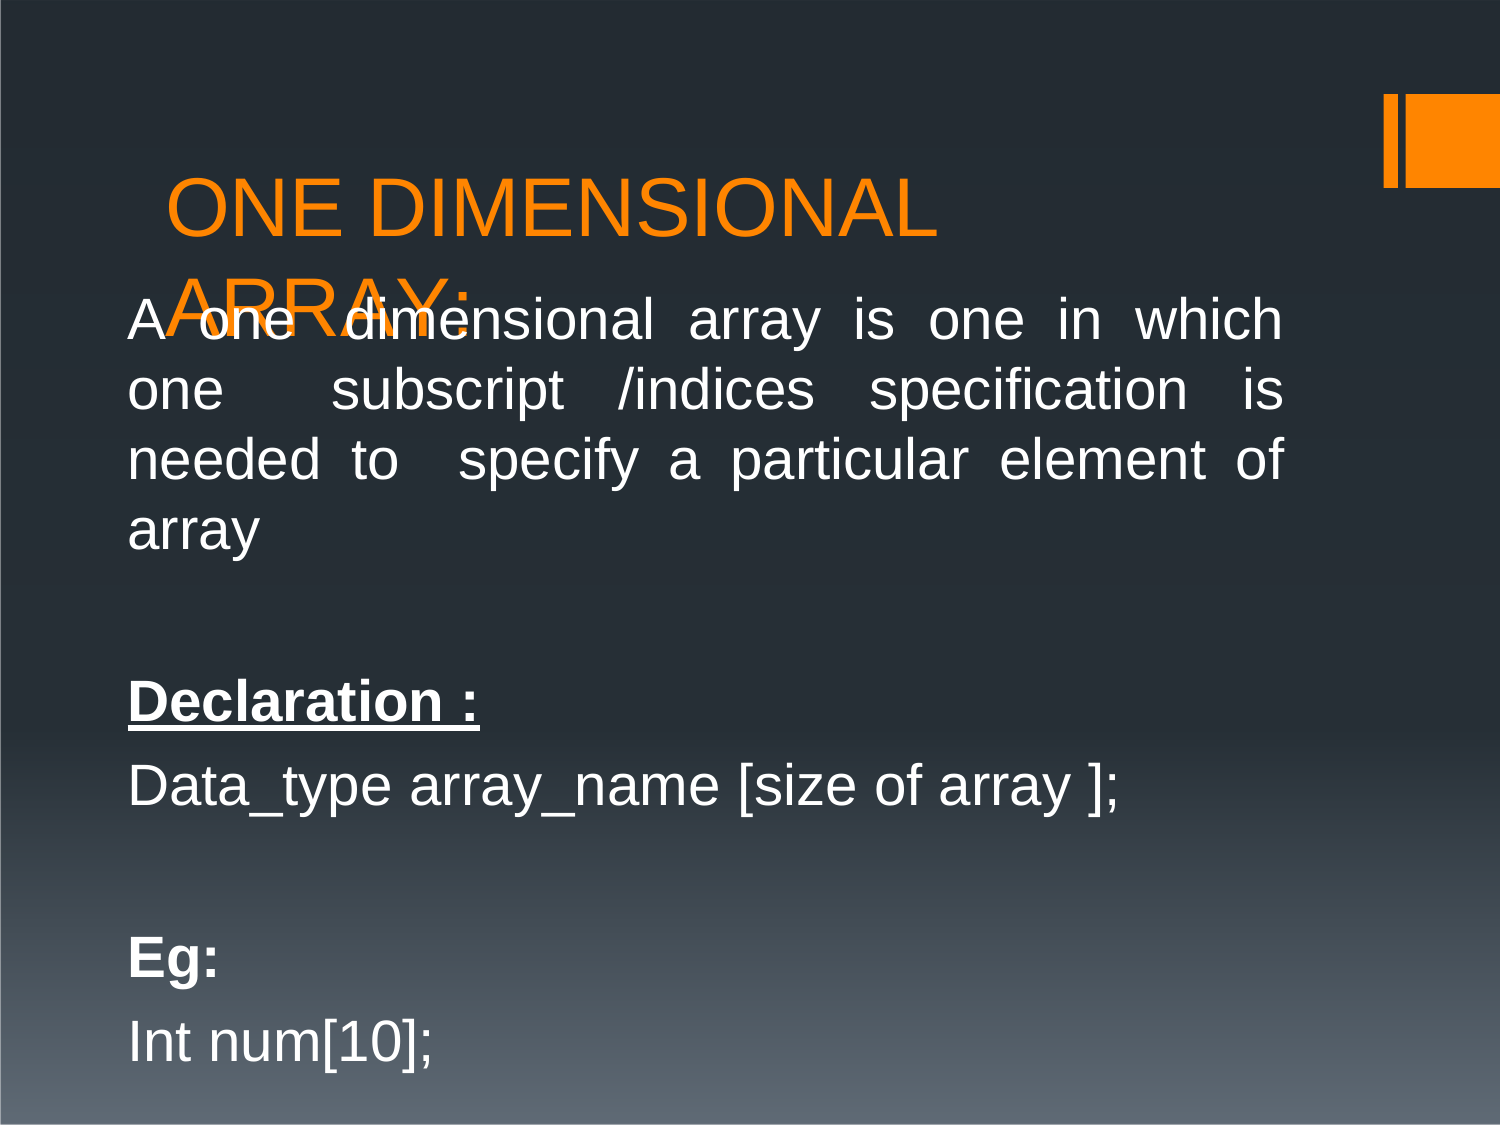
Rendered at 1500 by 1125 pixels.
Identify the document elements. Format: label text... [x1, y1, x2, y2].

picture [0, 0, 1500, 1125]
title ONE DIMENSIONAL ARRAY: [162, 150, 1260, 278]
text_box A one dimensional array is one in which one subscript /indices specification is needed to specify a particular element of array Declaration : Data_type array_name [size of array ]; Eg: Int num[10]; [125, 278, 1286, 1074]
